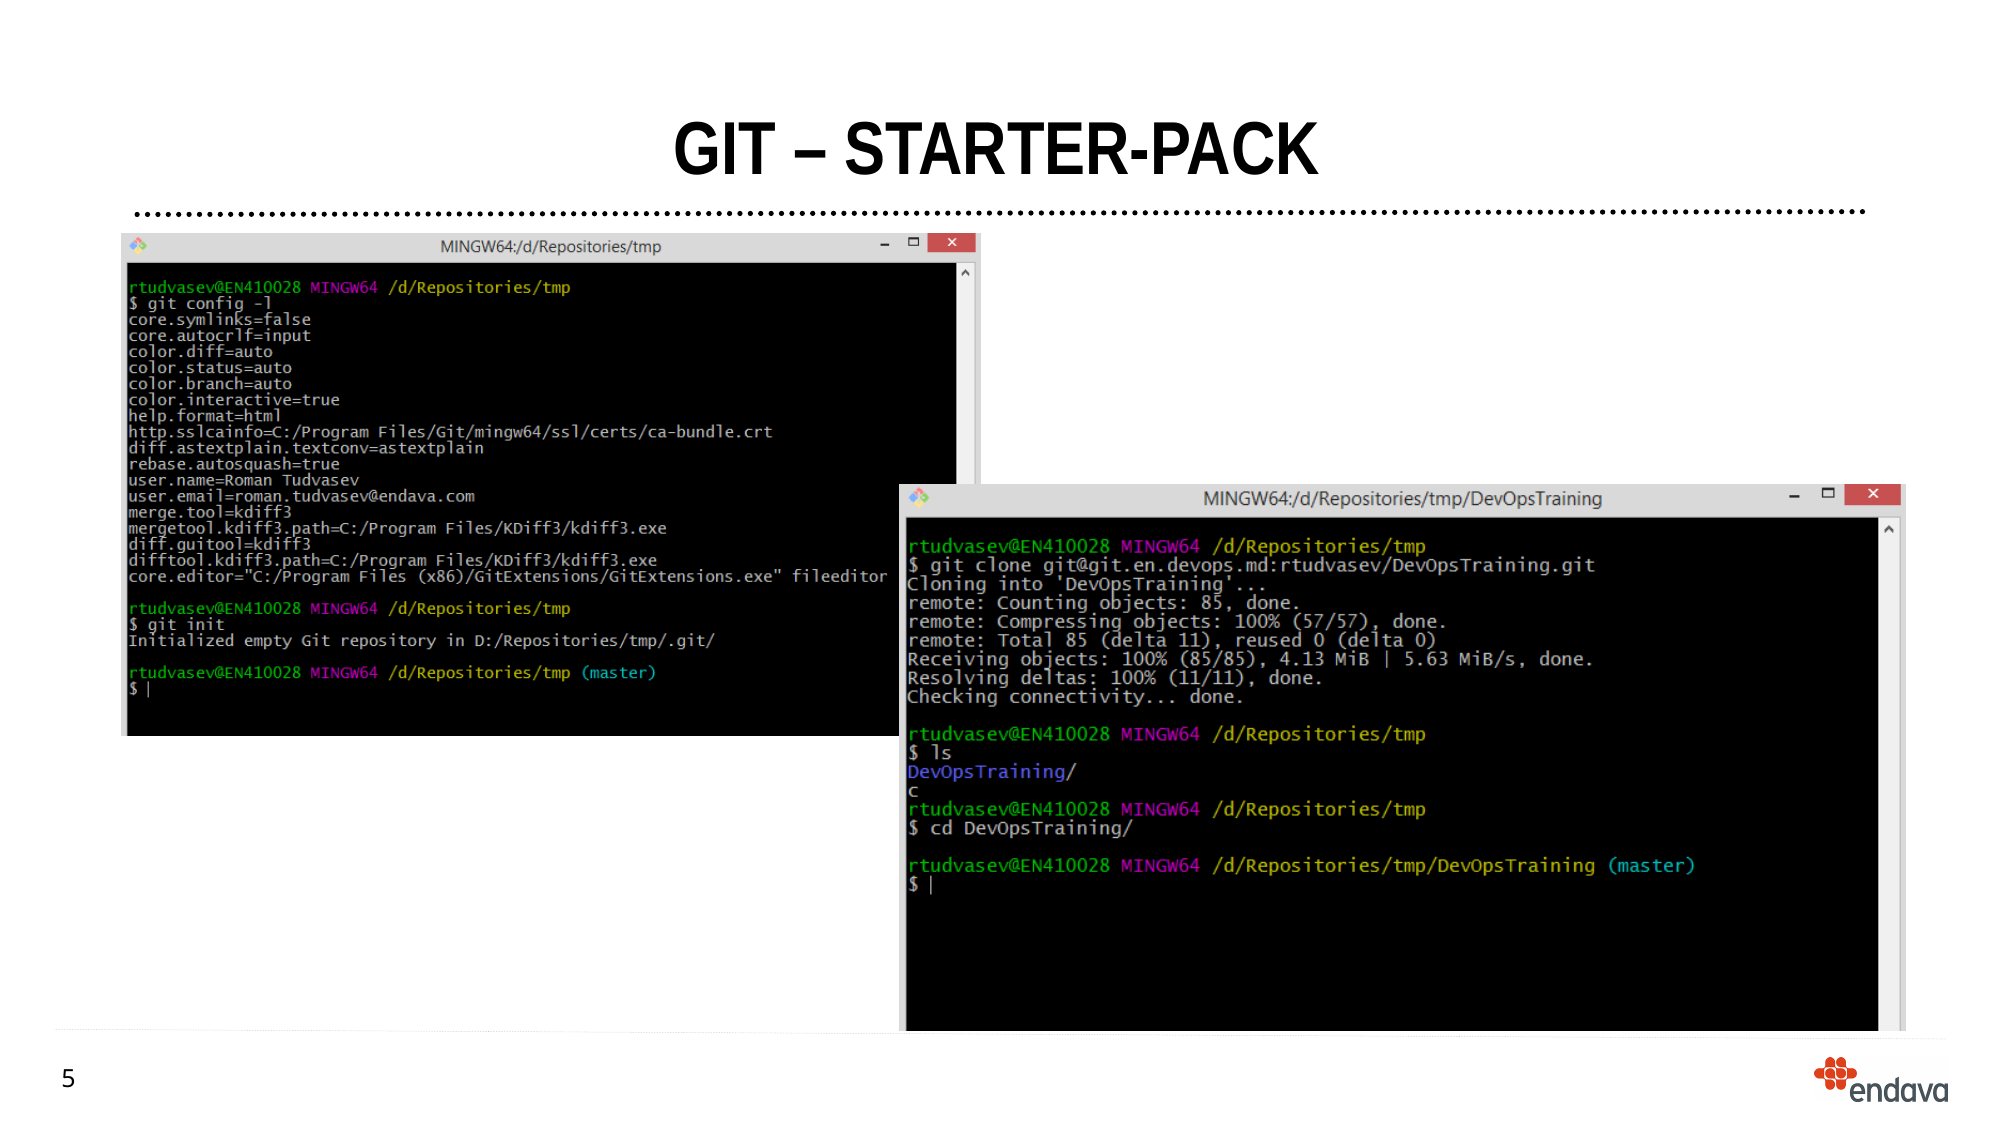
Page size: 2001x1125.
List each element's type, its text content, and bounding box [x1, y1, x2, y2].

picture [1814, 1057, 1948, 1102]
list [899, 484, 1906, 1032]
title GiT – starter-pack [198, 26, 1812, 195]
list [121, 233, 981, 736]
